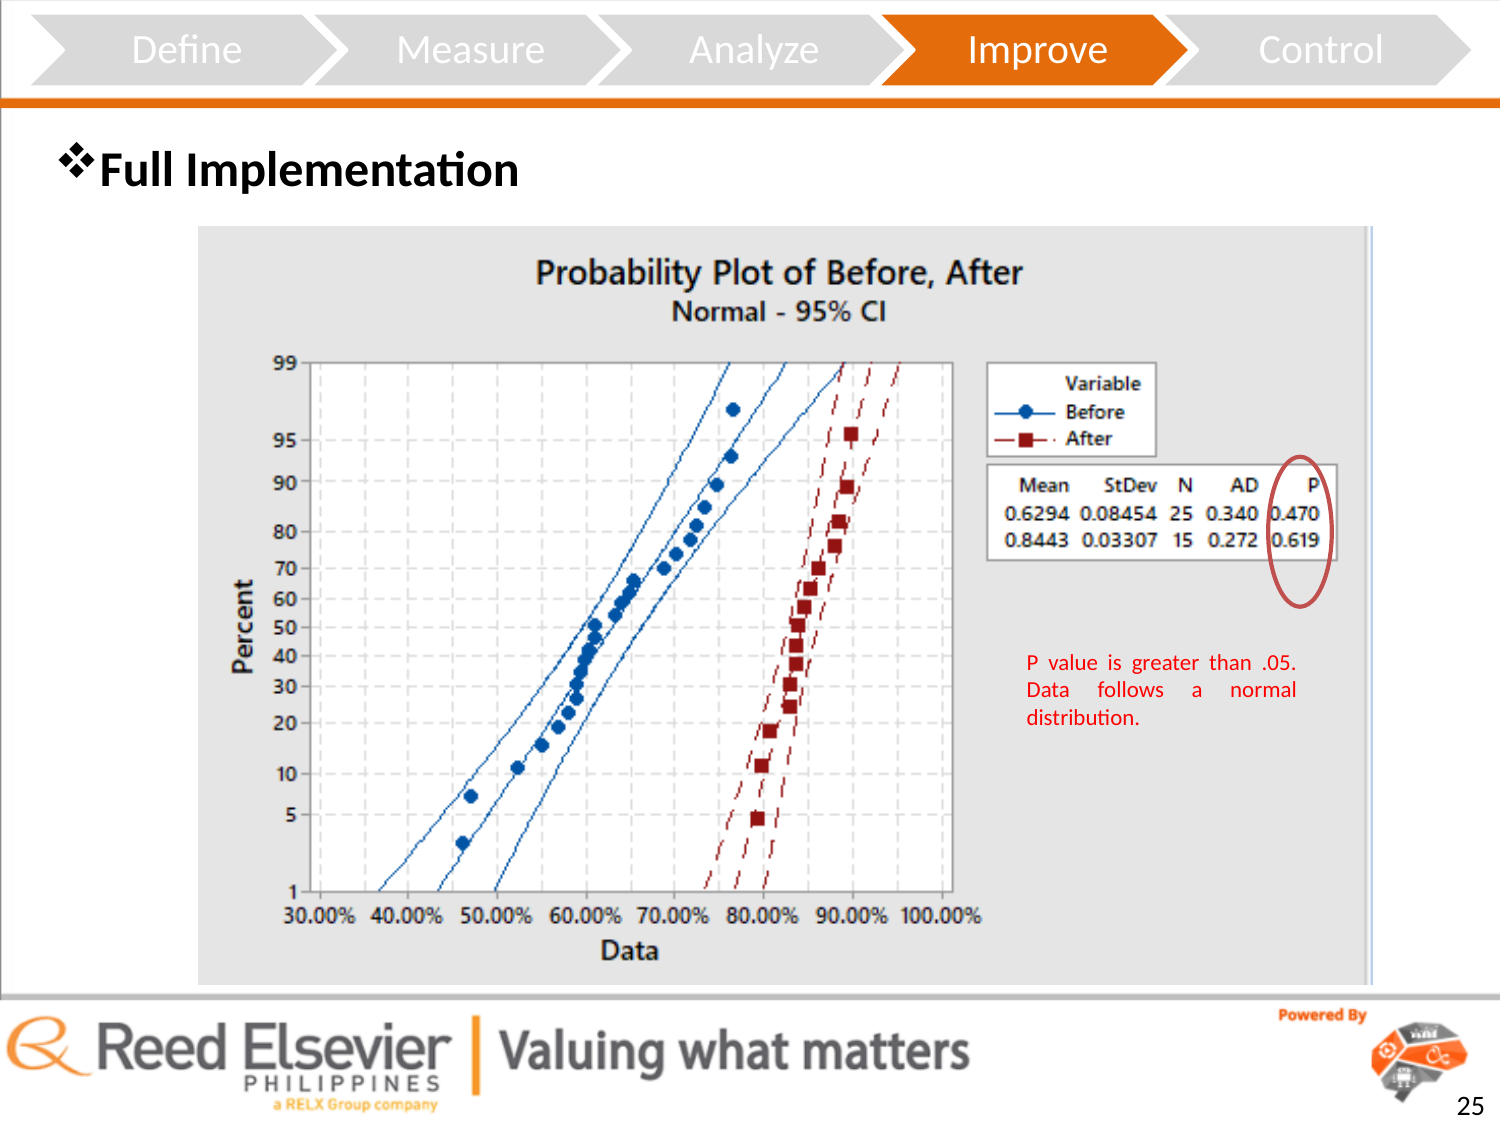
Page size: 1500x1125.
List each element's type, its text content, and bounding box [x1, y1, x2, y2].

picture [0, 108, 1500, 1125]
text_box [24, 12, 1476, 88]
text_box Full Implementation [39, 129, 536, 204]
picture [0, 0, 1500, 99]
text_box [0, 99, 1500, 108]
text_box 25 [1162, 1080, 1500, 1125]
